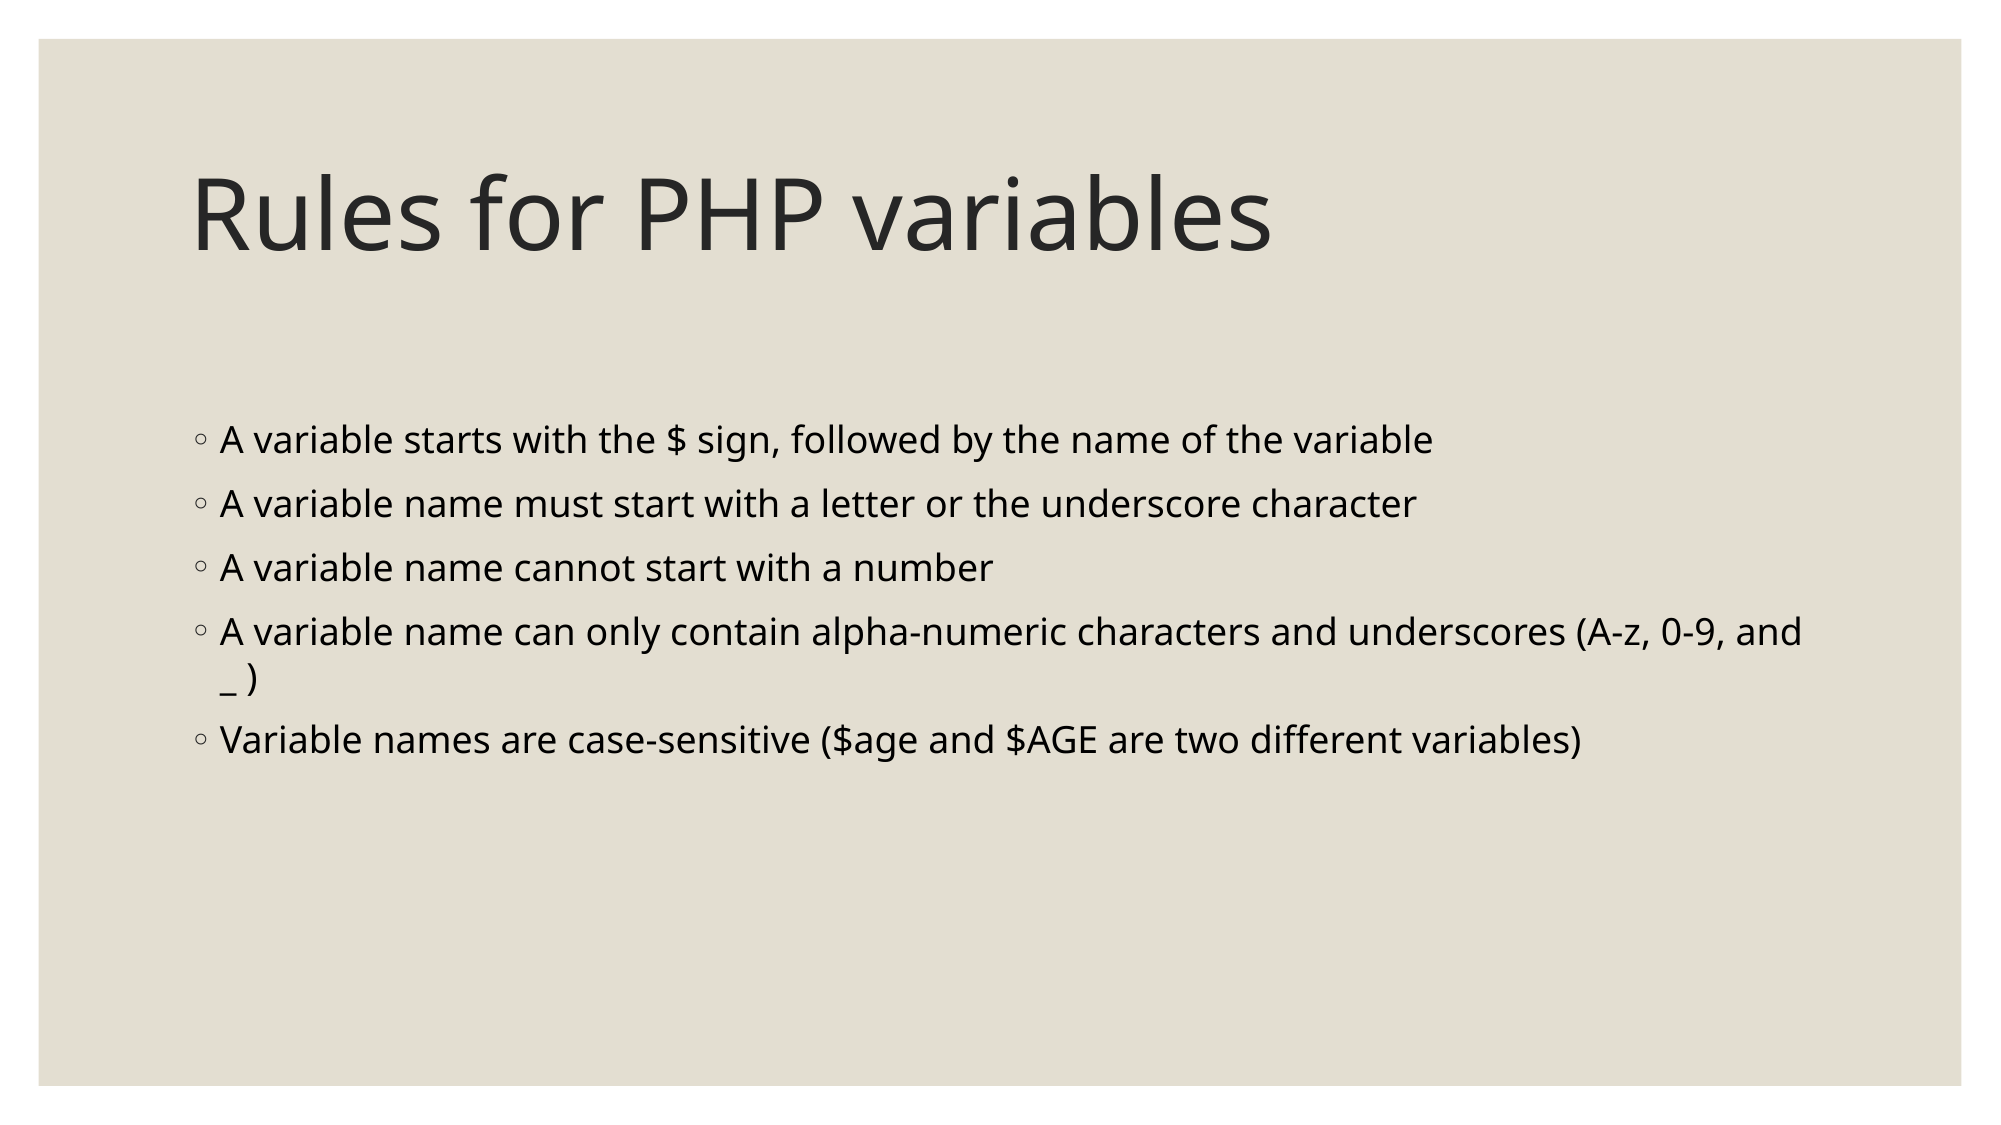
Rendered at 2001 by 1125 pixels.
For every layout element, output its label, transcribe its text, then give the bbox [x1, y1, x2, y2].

list A variable starts with the $ sign, followed by the name of the variable A variable name must start with a letter or the underscore character A variable name cannot start with a number A variable name can only contain alpha-numeric characters and underscores (A-z, 0-9, and _ ) Variable names are case-sensitive ($age and $AGE are two different variables) [174, 345, 1825, 990]
title Rules for PHP variables [174, 105, 1825, 331]
